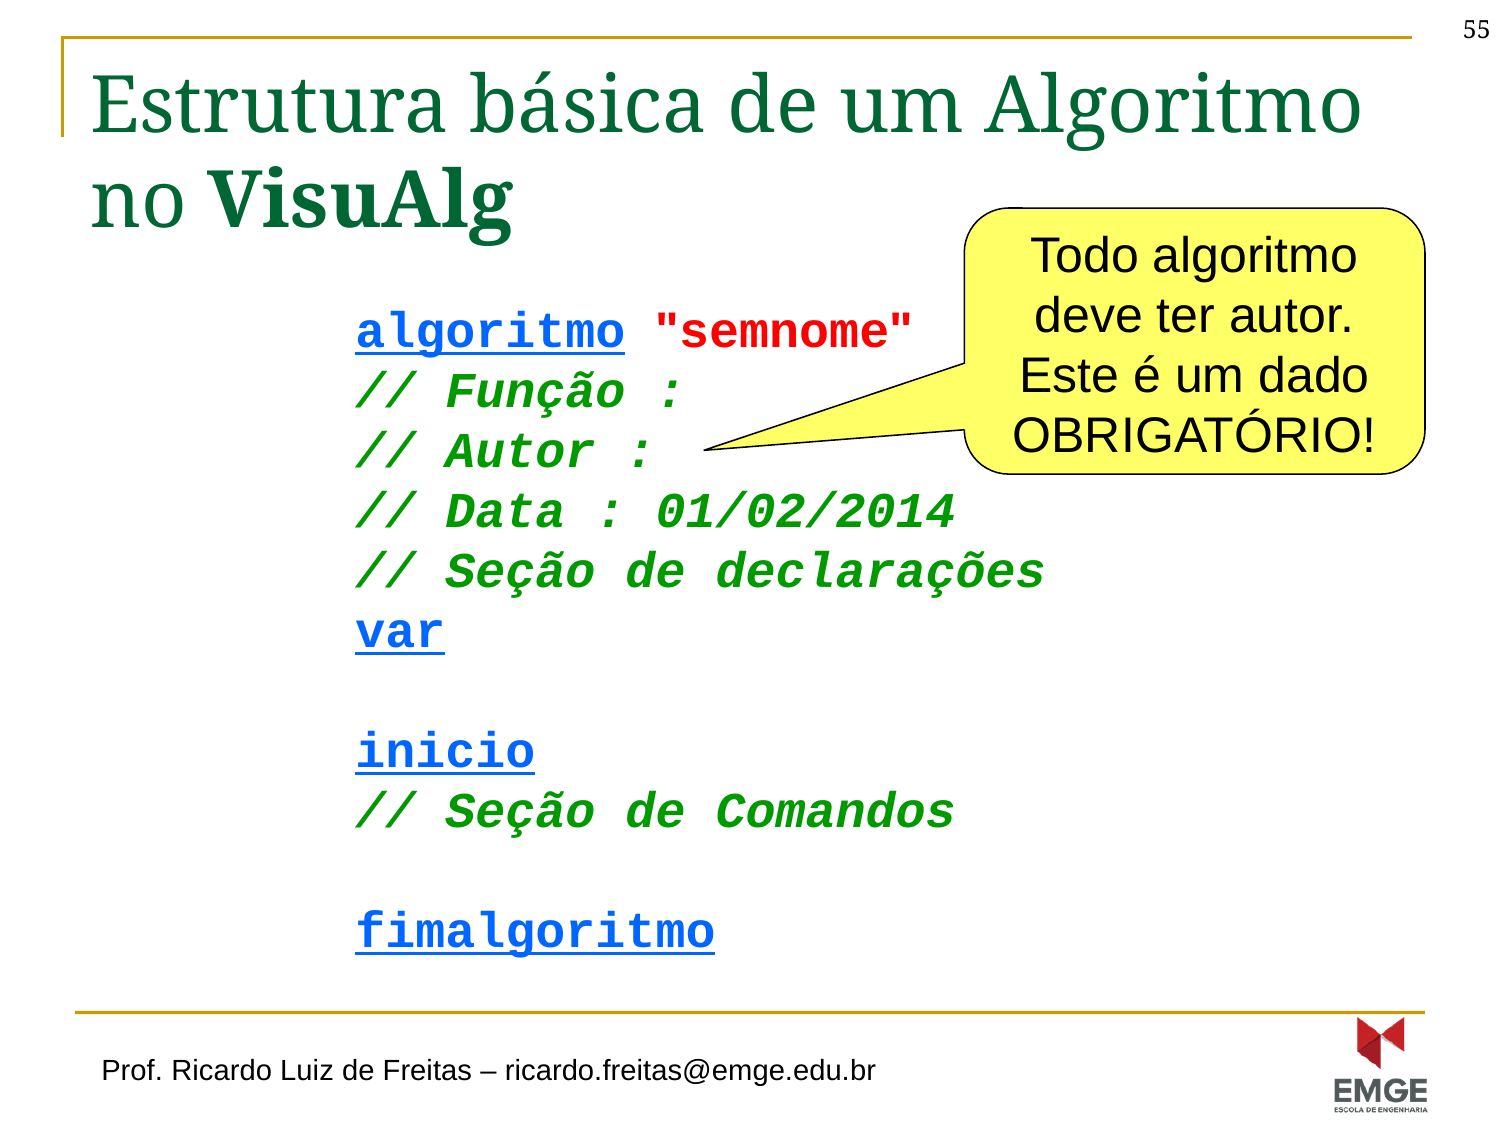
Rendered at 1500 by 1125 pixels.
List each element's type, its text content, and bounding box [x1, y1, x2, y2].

text_box algoritmo "semnome" // Função : // Autor : // Data : 01/02/2014 // Seção de declarações var inicio // Seção de Comandos fimalgoritmo [265, 290, 1235, 965]
picture [1328, 1012, 1433, 1116]
slide_number 55 [1392, 0, 1500, 55]
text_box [964, 207, 1426, 551]
title Estrutura básica de um Algoritmo no VisuAlg [75, 45, 1425, 233]
